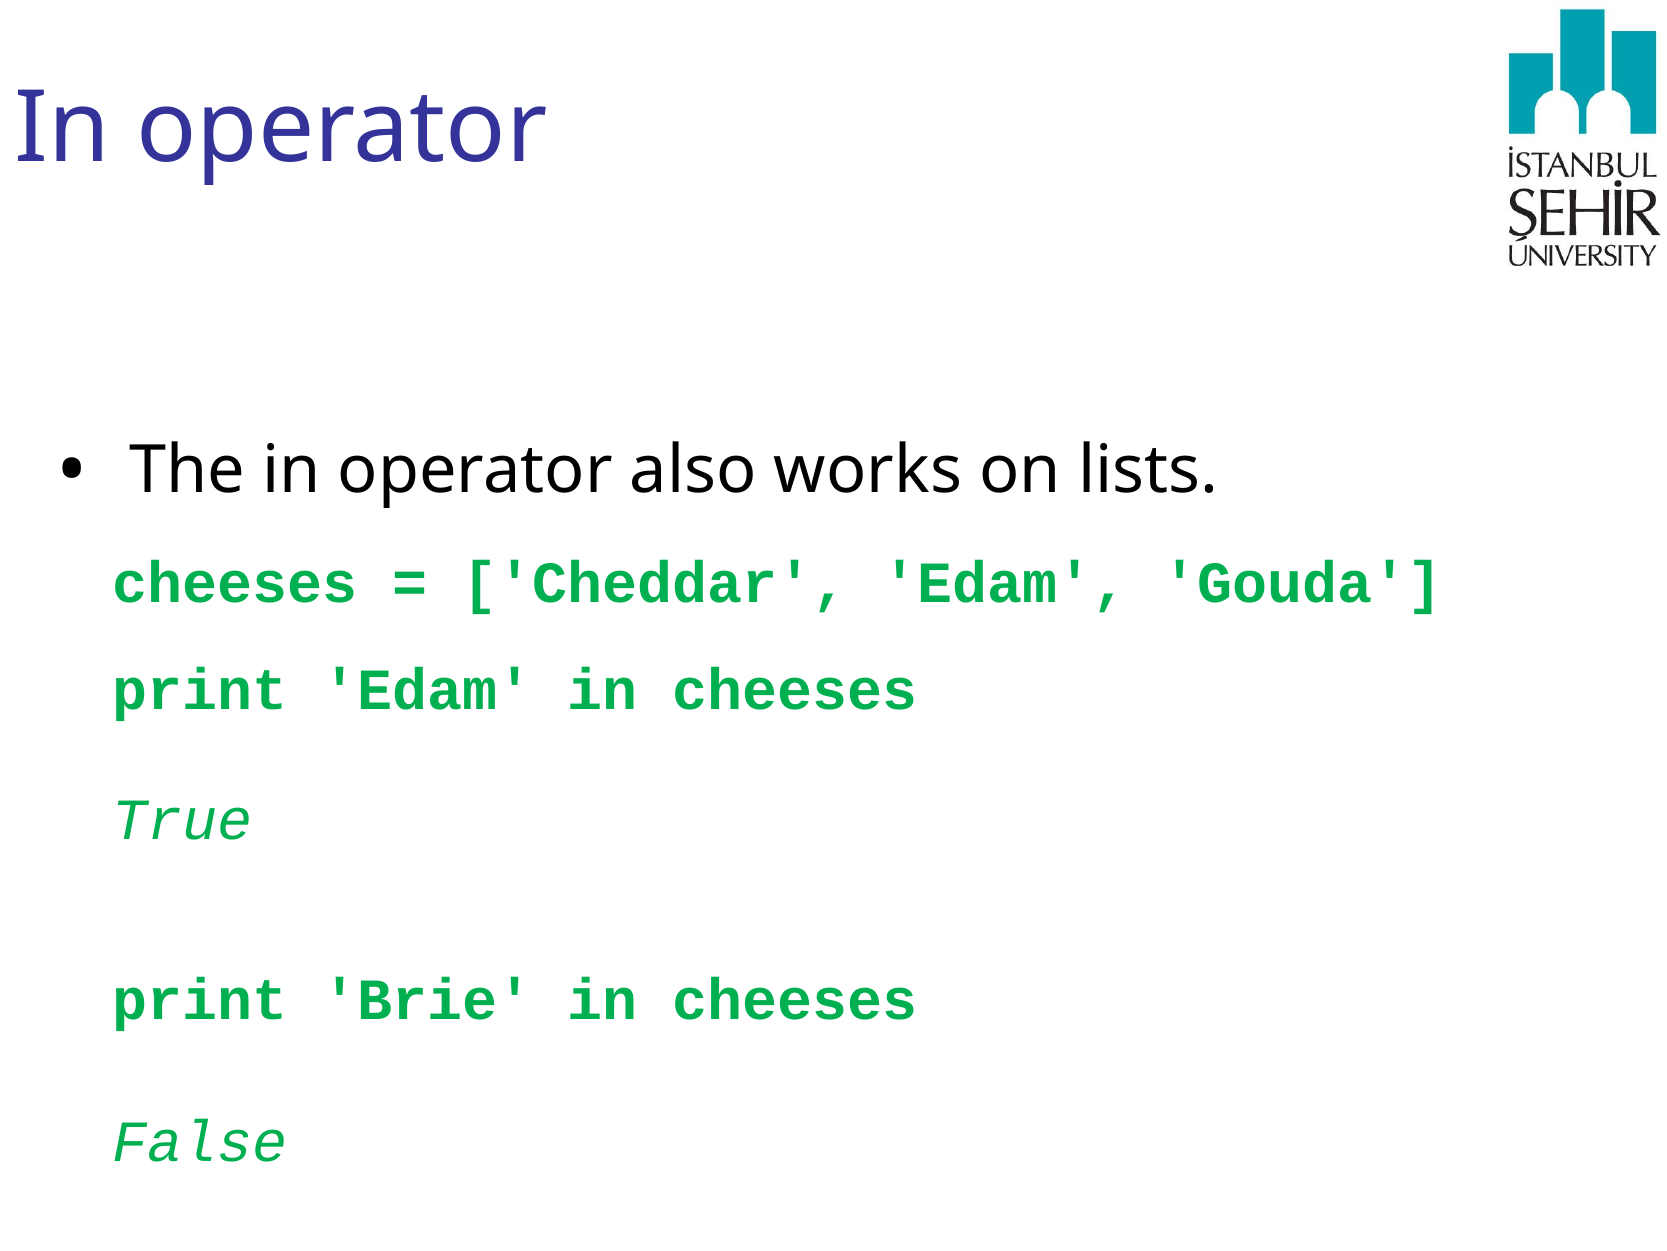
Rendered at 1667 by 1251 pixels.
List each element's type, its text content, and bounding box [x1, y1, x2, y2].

picture [1491, 0, 1667, 285]
list The in operator also works on lists. cheeses = ['Cheddar', 'Edam', 'Gouda'] print 'Edam' in cheeses True print 'Brie' in cheeses False [8, 354, 1663, 1246]
title In operator [8, 8, 1663, 236]
